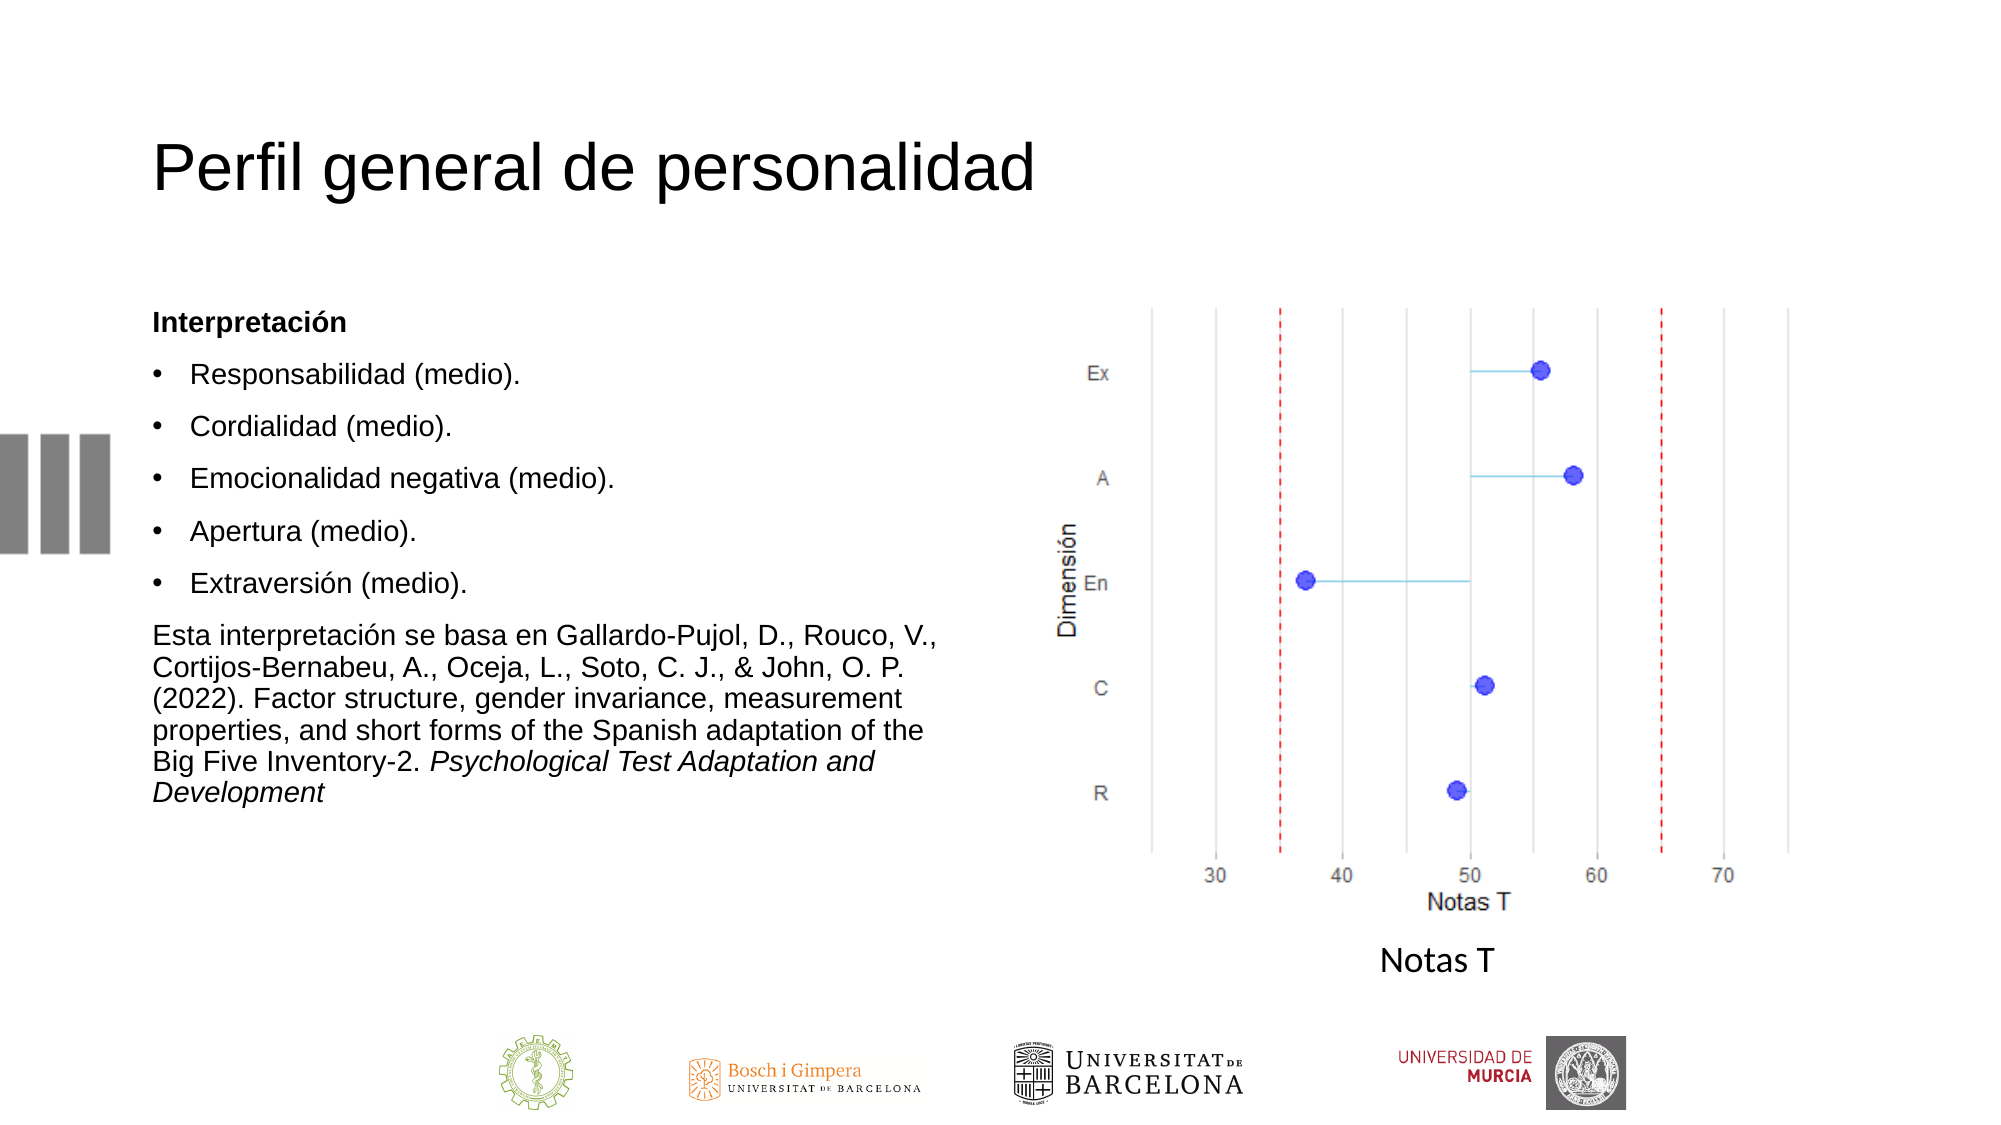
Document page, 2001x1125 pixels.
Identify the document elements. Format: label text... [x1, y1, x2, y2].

picture [684, 1031, 926, 1125]
title Perfil general de personalidad [137, 59, 1863, 278]
list Interpretación Responsabilidad (medio). Cordialidad (medio). Emocionalidad negativa (medio). Apertura (medio). Extraversión (medio). Esta interpretación se basa en Gallardo-Pujol, D., Rouco, V., Cortijos-Bernabeu, A., Oceja, L., Soto, C. J., & John, O. P. (2022). Factor structure, gender invariance, measurement properties, and short forms of the Spanish adaptation of the Big Five Inventory-2. Psychological Test Adaptation and Development [137, 299, 988, 1014]
picture [1014, 1042, 1243, 1105]
text_box Notas T [1012, 927, 1863, 1011]
picture [499, 1035, 573, 1110]
picture [0, 420, 123, 563]
picture [1331, 1036, 1627, 1110]
picture [1043, 297, 1832, 928]
